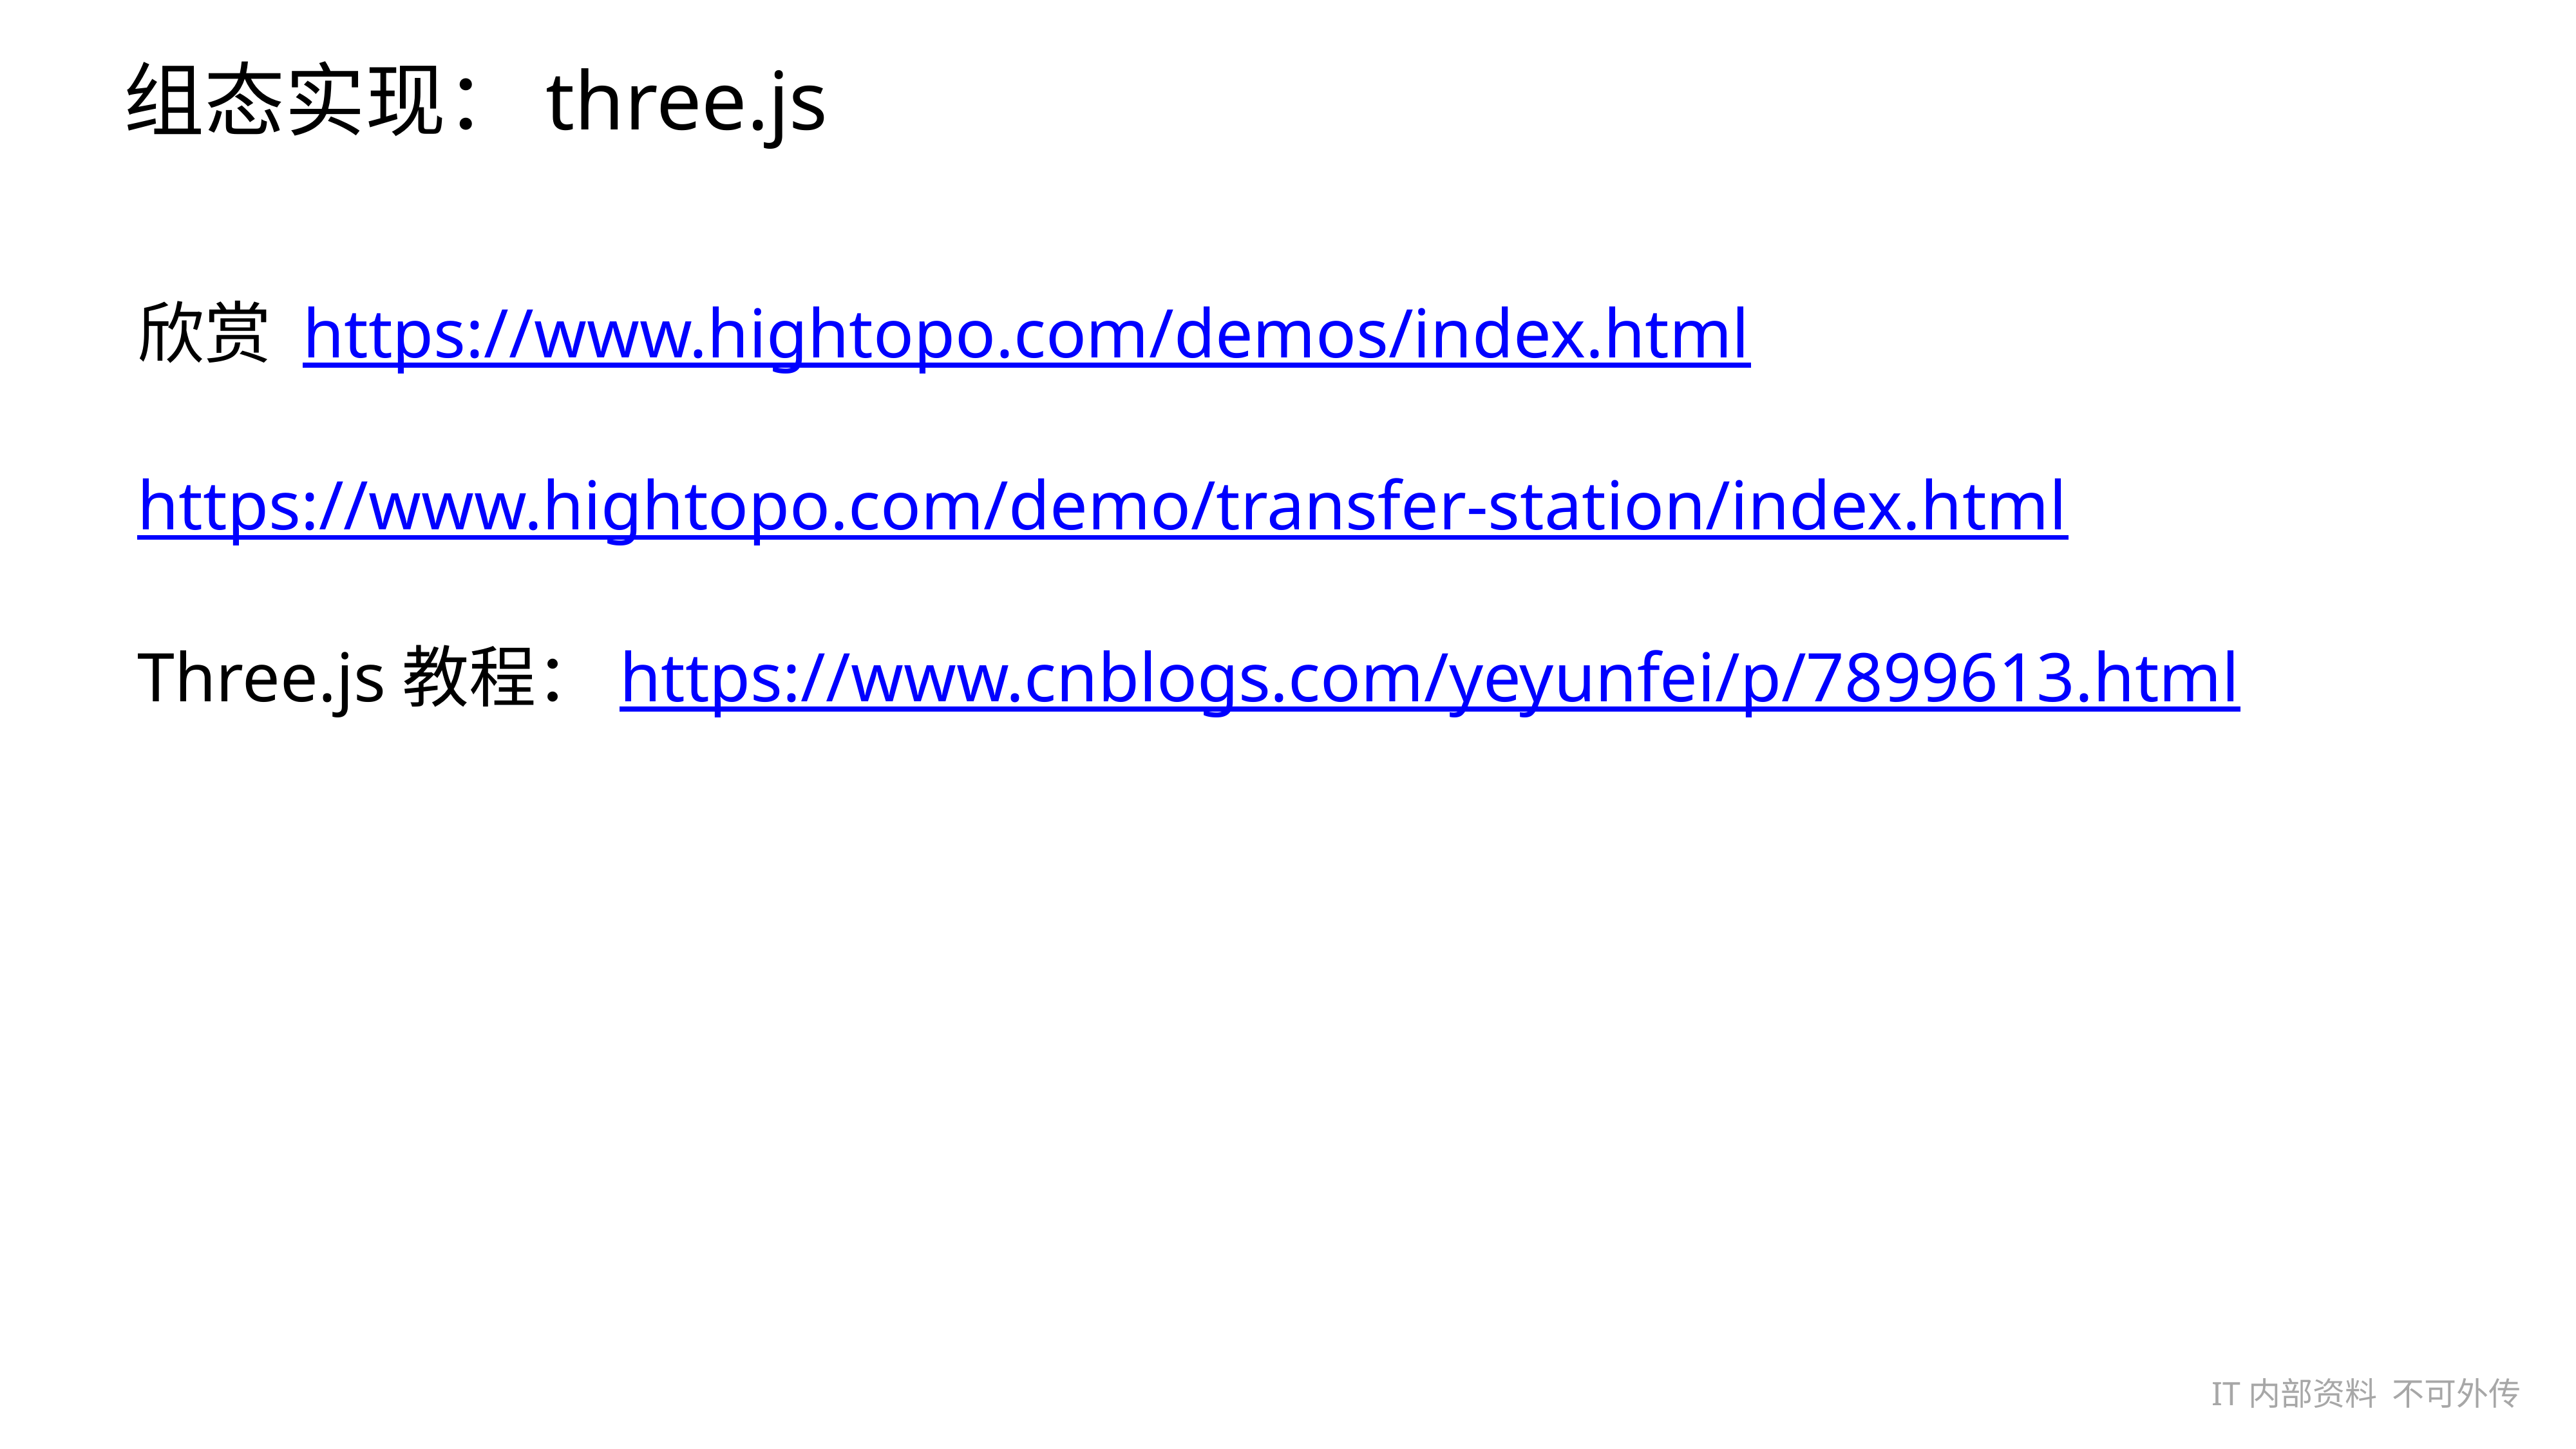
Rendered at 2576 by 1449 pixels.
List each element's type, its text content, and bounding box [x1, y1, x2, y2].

text_box 欣赏 https://www.hightopo.com/demos/index.html https://www.hightopo.com/demo/transfer-station/index.html Three.js教程：https://www.cnblogs.com/yeyunfei/p/7899613.html [128, 286, 2296, 731]
text_box 组态实现：three.js [118, 44, 834, 151]
